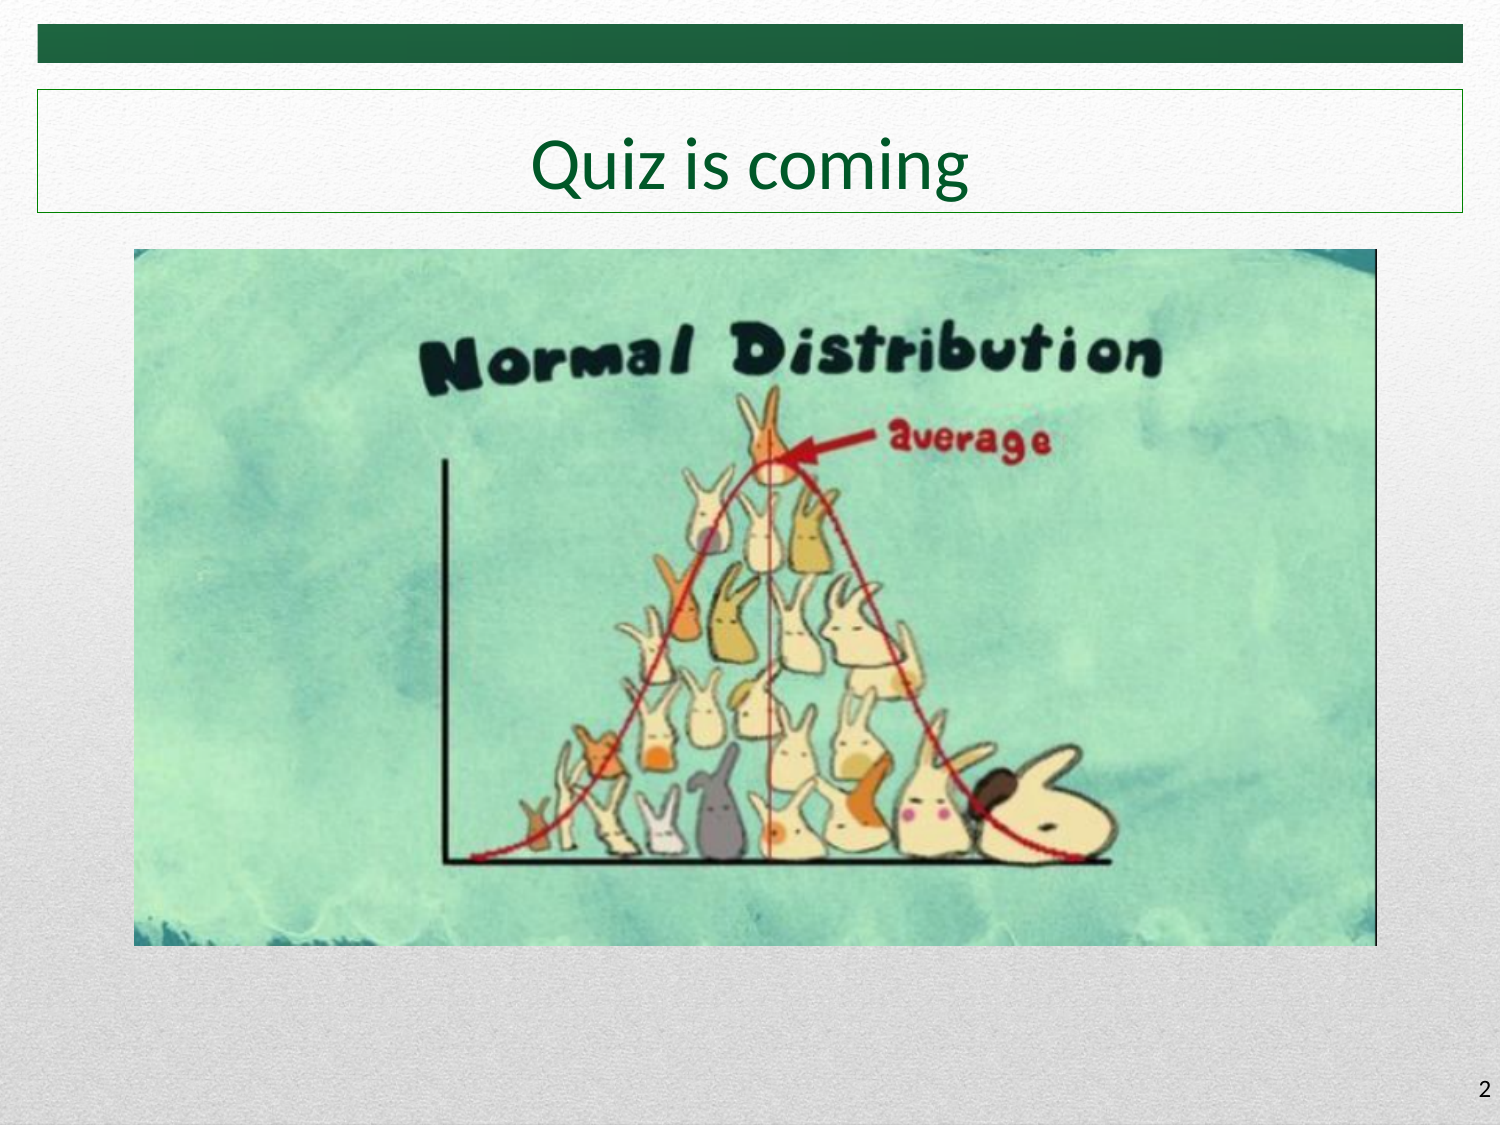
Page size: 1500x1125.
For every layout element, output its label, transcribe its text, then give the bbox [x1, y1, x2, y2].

title Quiz is coming [37, 89, 1463, 213]
slide_number 2 [1381, 1065, 1500, 1125]
picture [37, 24, 1463, 63]
picture [134, 249, 1378, 946]
